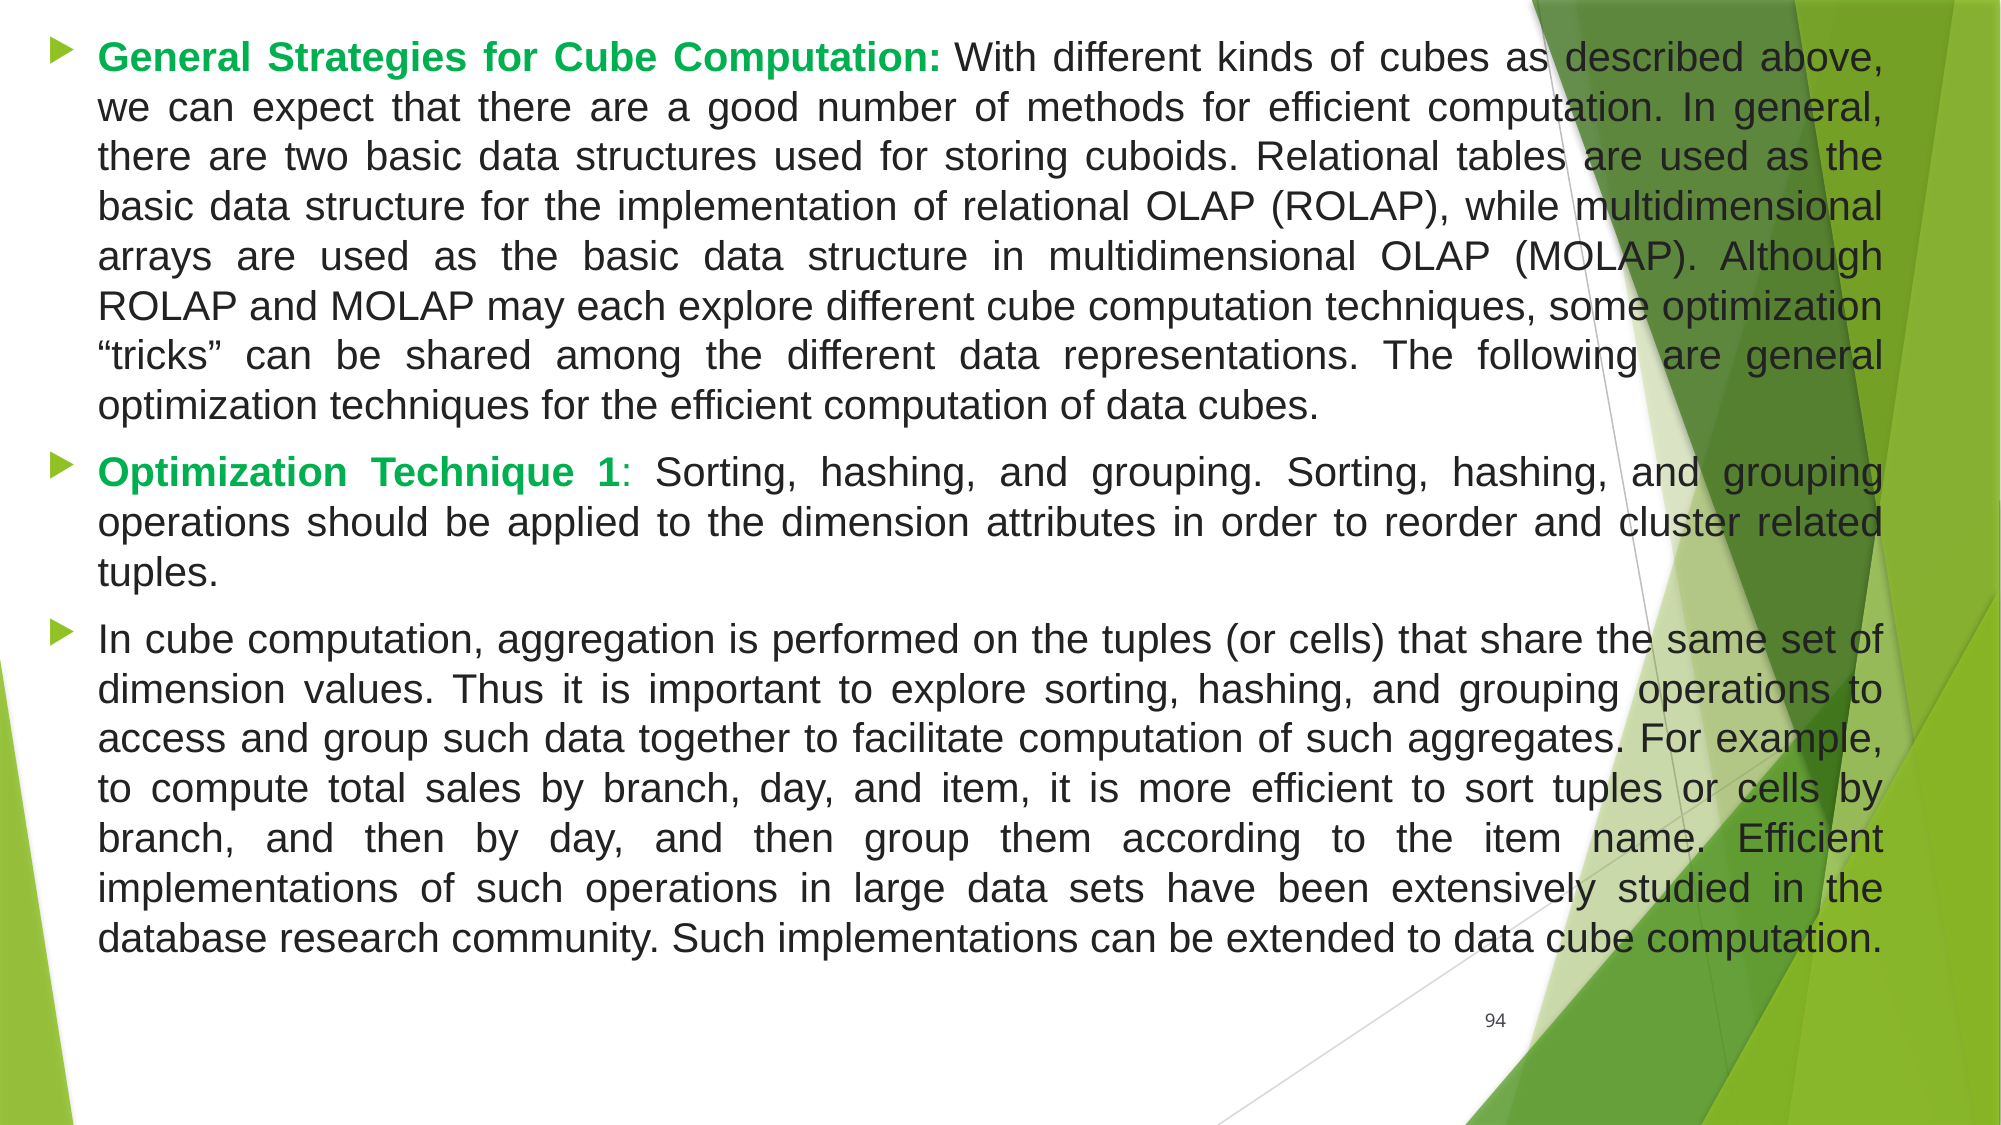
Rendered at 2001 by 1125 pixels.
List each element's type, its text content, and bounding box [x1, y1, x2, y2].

slide_number 94 [1409, 1010, 1522, 1051]
list General Strategies for Cube Computation: With different kinds of cubes as described above, we can expect that there are a good number of methods for efficient computation. In general, there are two basic data structures used for storing cuboids. Relational tables are used as the basic data structure for the implementation of relational OLAP (ROLAP), while multidimensional arrays are used as the basic data structure in multidimensional OLAP (MOLAP). Although ROLAP and MOLAP may each explore different cube computation techniques, some optimization “tricks” can be shared among the different data representations. The following are general optimization techniques for the efficient computation of data cubes. Optimization Technique 1: Sorting, hashing, and grouping. Sorting, hashing, and grouping operations should be applied to the dimension attributes in order to reorder and cluster related tuples. In cube computation, aggregation is performed on the tuples (or cells) that share the same set of dimension values. Thus it is important to explore sorting, hashing, and grouping operations to access and group such data together to facilitate computation of such aggregates. For example, to compute total sales by branch, day, and item, it is more efficient to sort tuples or cells by branch, and then by day, and then group them according to the item name. Efficient implementations of such operations in large data sets have been extensively studied in the database research community. Such implementations can be extended to data cube computation. [32, 22, 1900, 1010]
